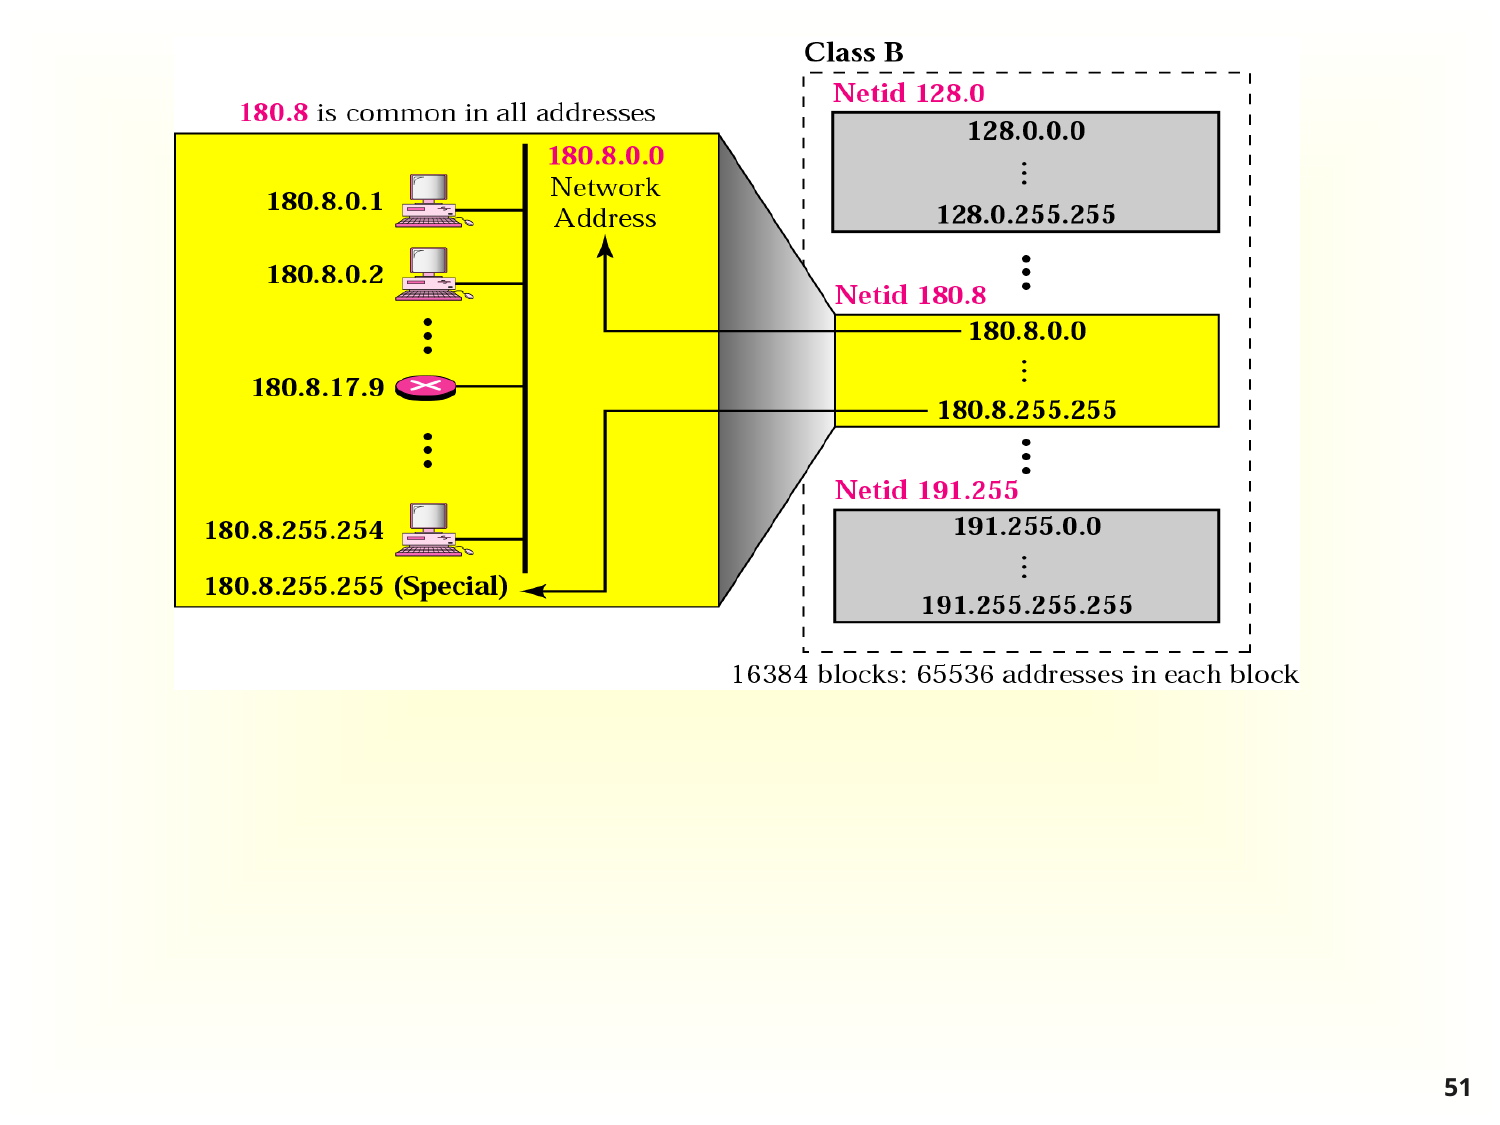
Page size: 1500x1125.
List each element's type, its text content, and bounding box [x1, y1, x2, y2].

picture [174, 37, 1300, 690]
slide_number 51 [1399, 1087, 1488, 1113]
